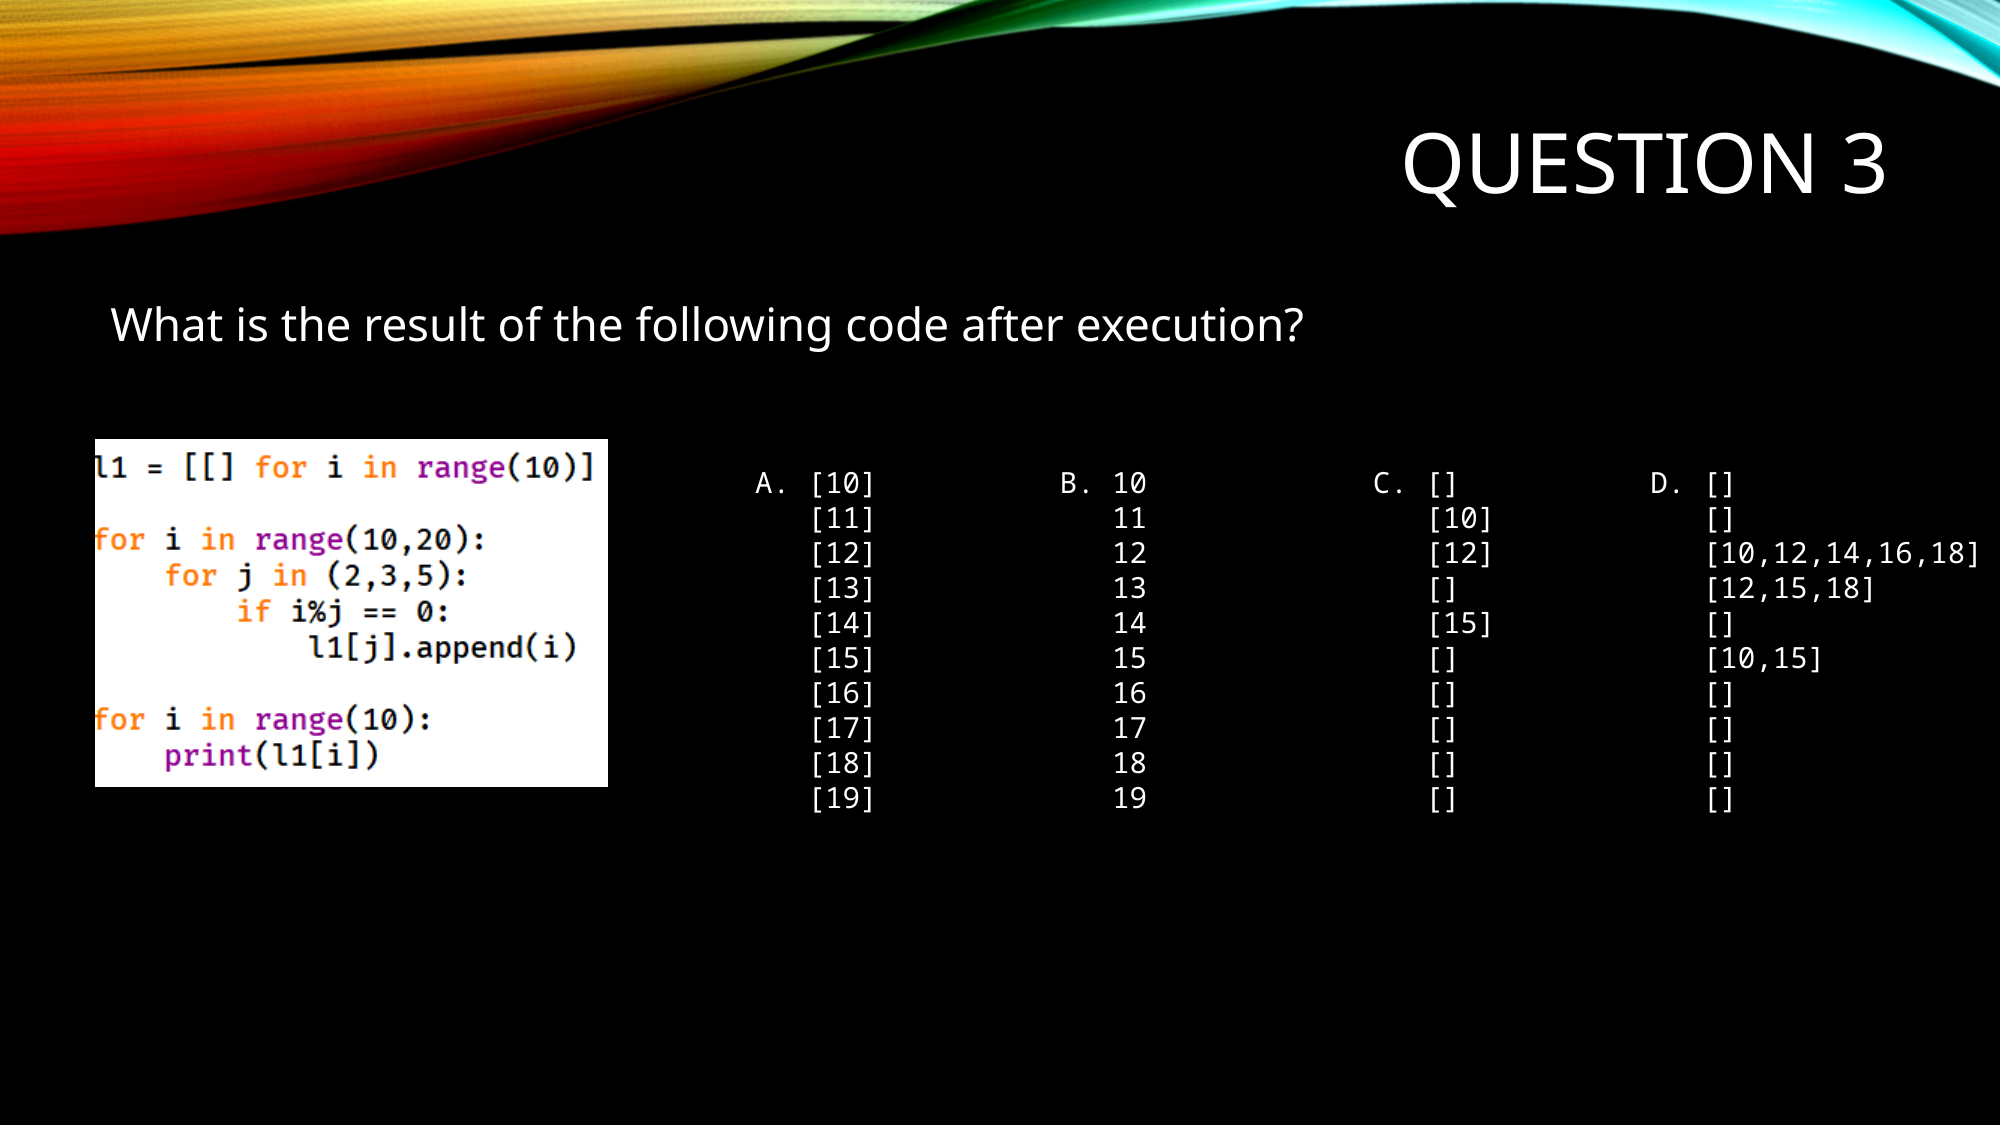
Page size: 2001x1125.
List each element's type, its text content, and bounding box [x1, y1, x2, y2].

title Question 3 [95, 88, 1905, 244]
list What is the result of the following code after execution? [95, 293, 1905, 390]
picture [0, 0, 2000, 237]
text_box C. [] [10] [12] [] [15] [] [] [] [] [] [1358, 457, 1511, 822]
text_box B. 10 11 12 13 14 15 16 17 18 19 [1044, 457, 1197, 822]
picture [95, 438, 608, 787]
text_box D. [] [] [10,12,14,16,18] [12,15,18] [] [10,15] [] [] [] [] [1635, 457, 1998, 822]
text_box A. [10] [11] [12] [13] [14] [15] [16] [17] [18] [19] [740, 457, 928, 822]
